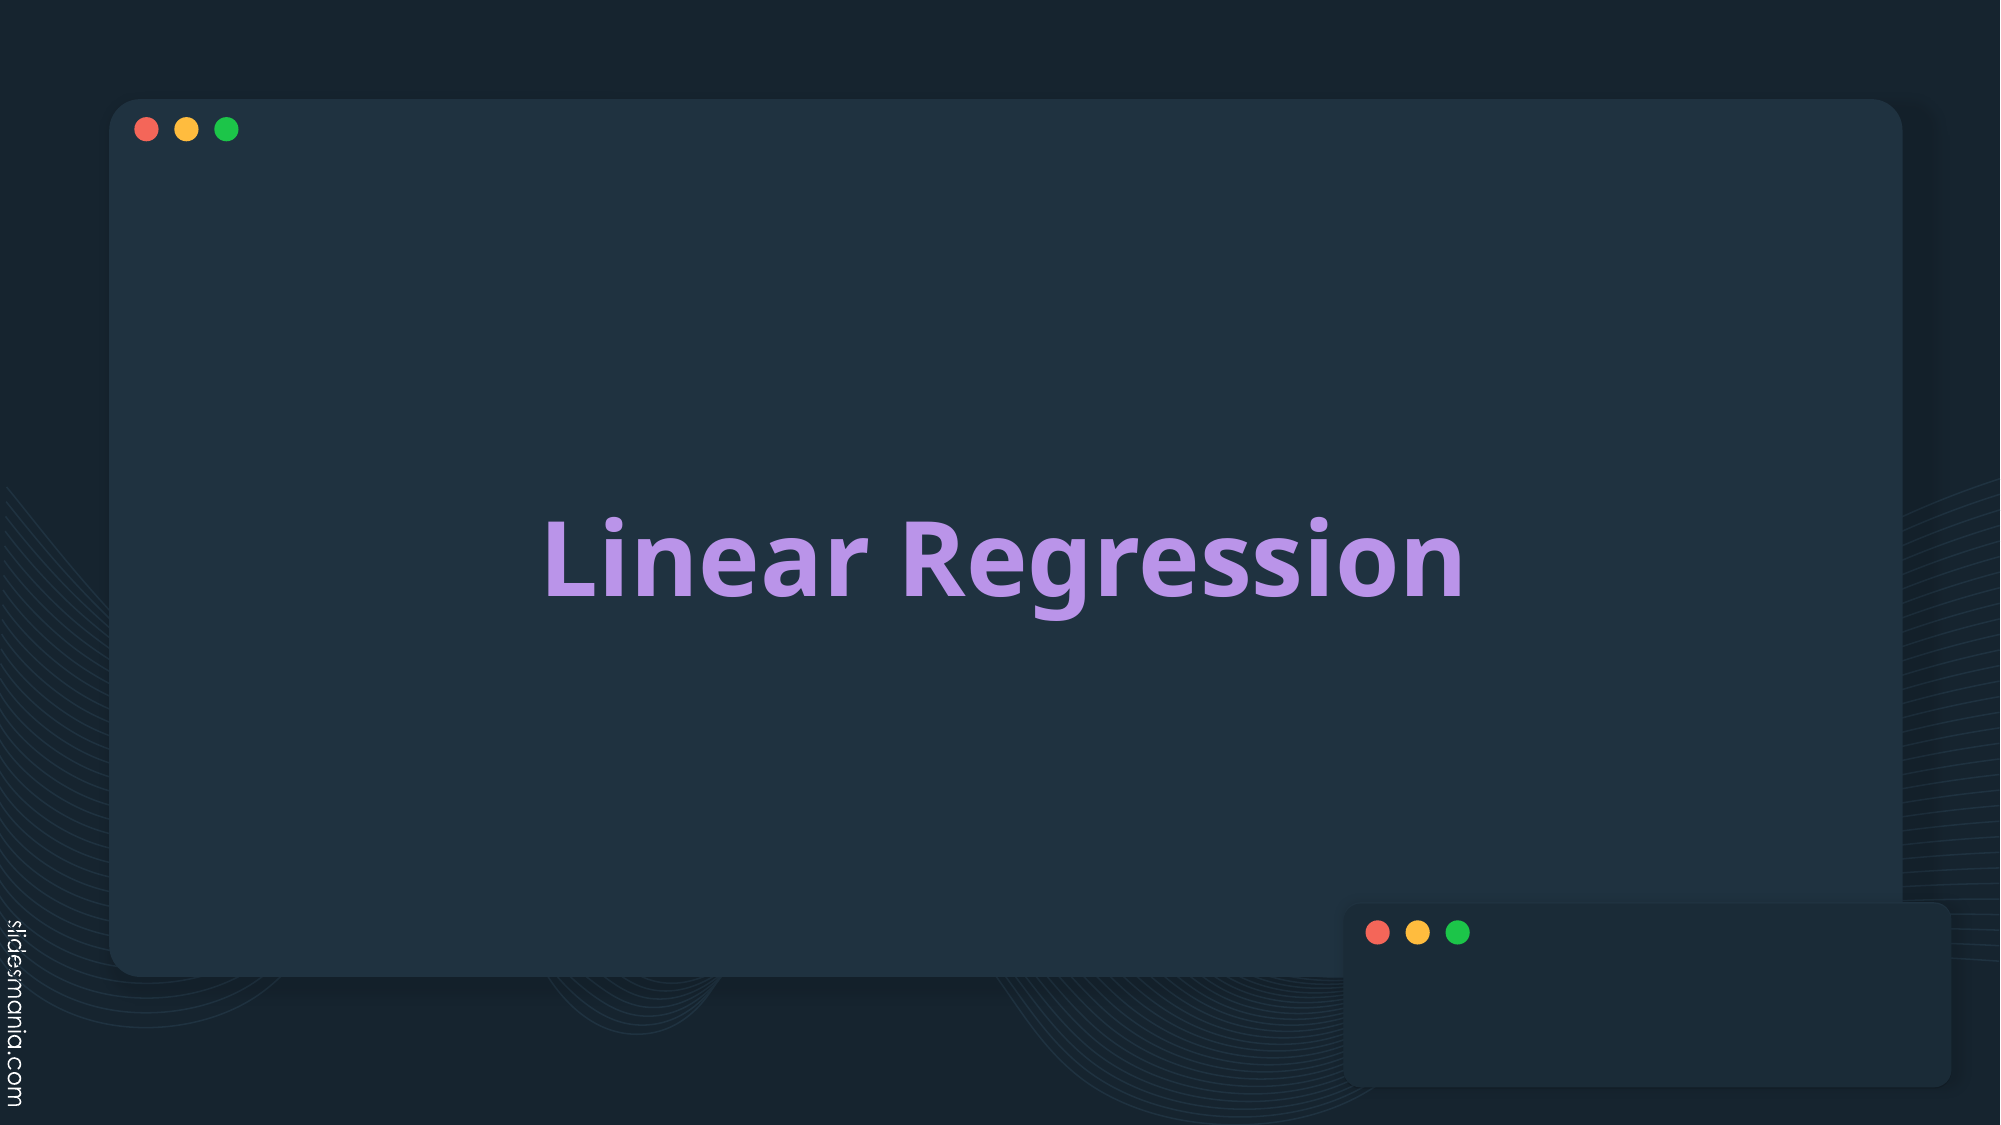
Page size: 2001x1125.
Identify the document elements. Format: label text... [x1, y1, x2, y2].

title Linear Regression [134, 307, 1875, 826]
